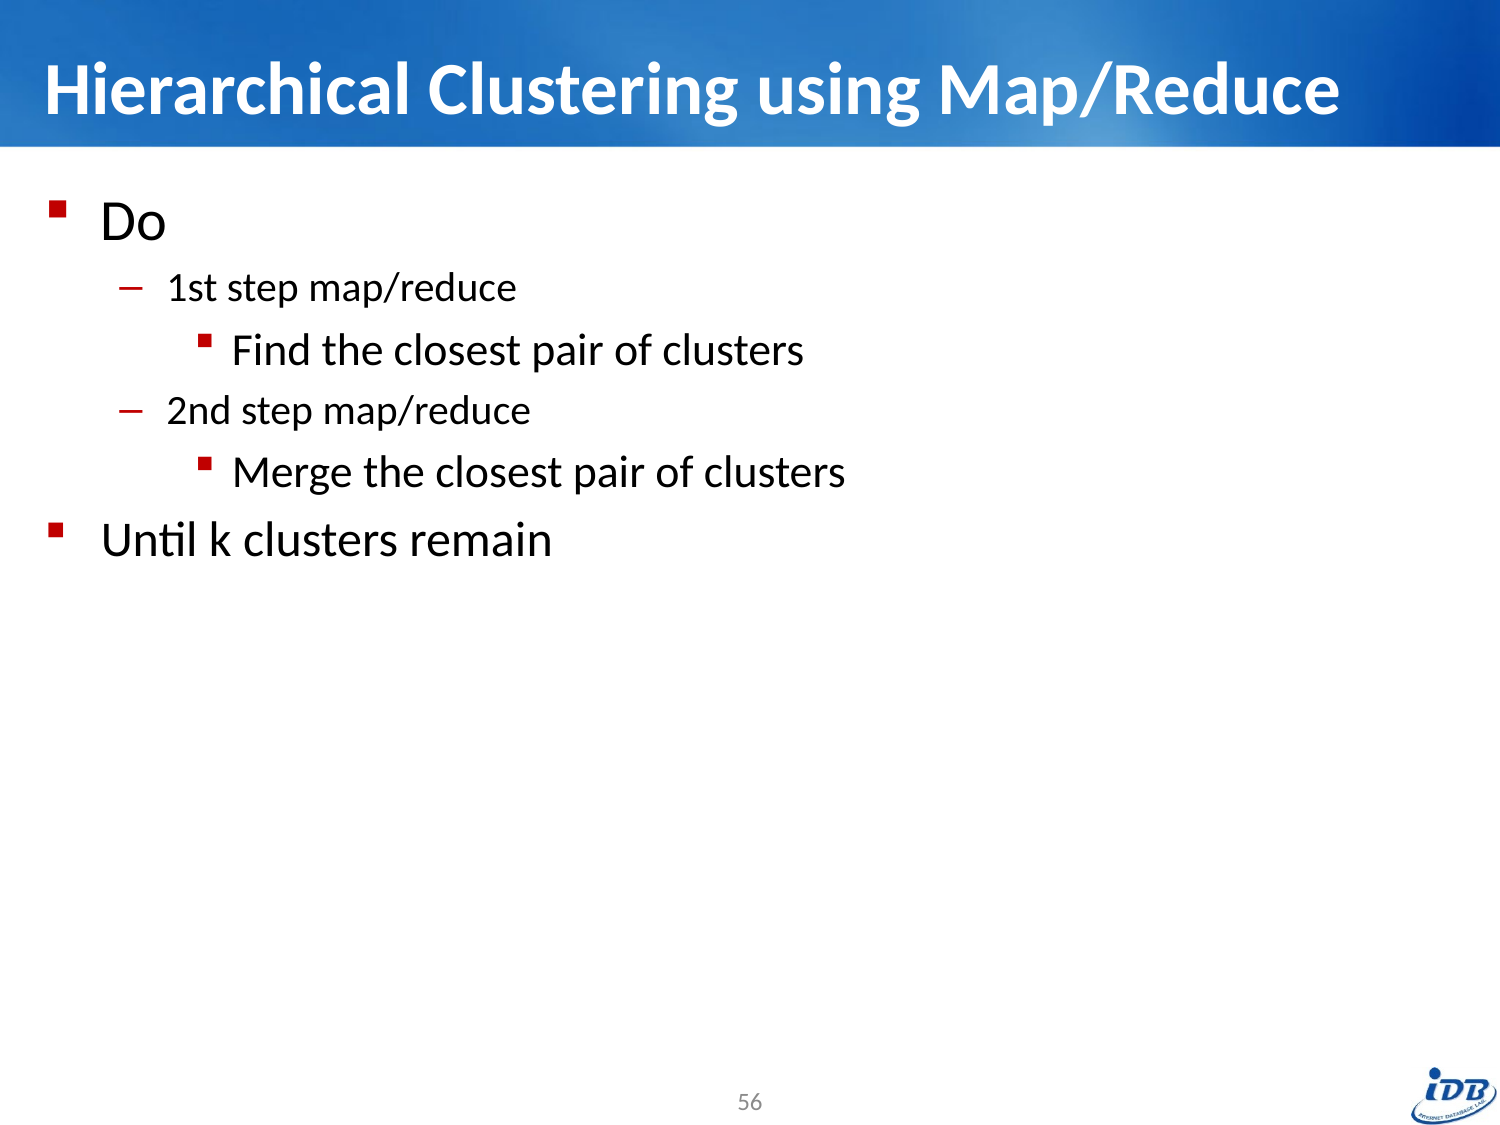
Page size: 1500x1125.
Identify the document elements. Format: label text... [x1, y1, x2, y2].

slide_number 56 [684, 1082, 816, 1118]
list Do 1st step map/reduce Find the closest pair of clusters 2nd step map/reduce Merge the closest pair of clusters Until k clusters remain [29, 174, 1471, 1071]
title Hierarchical Clustering using Map/Reduce [29, 19, 1471, 149]
picture [0, 0, 1500, 1125]
